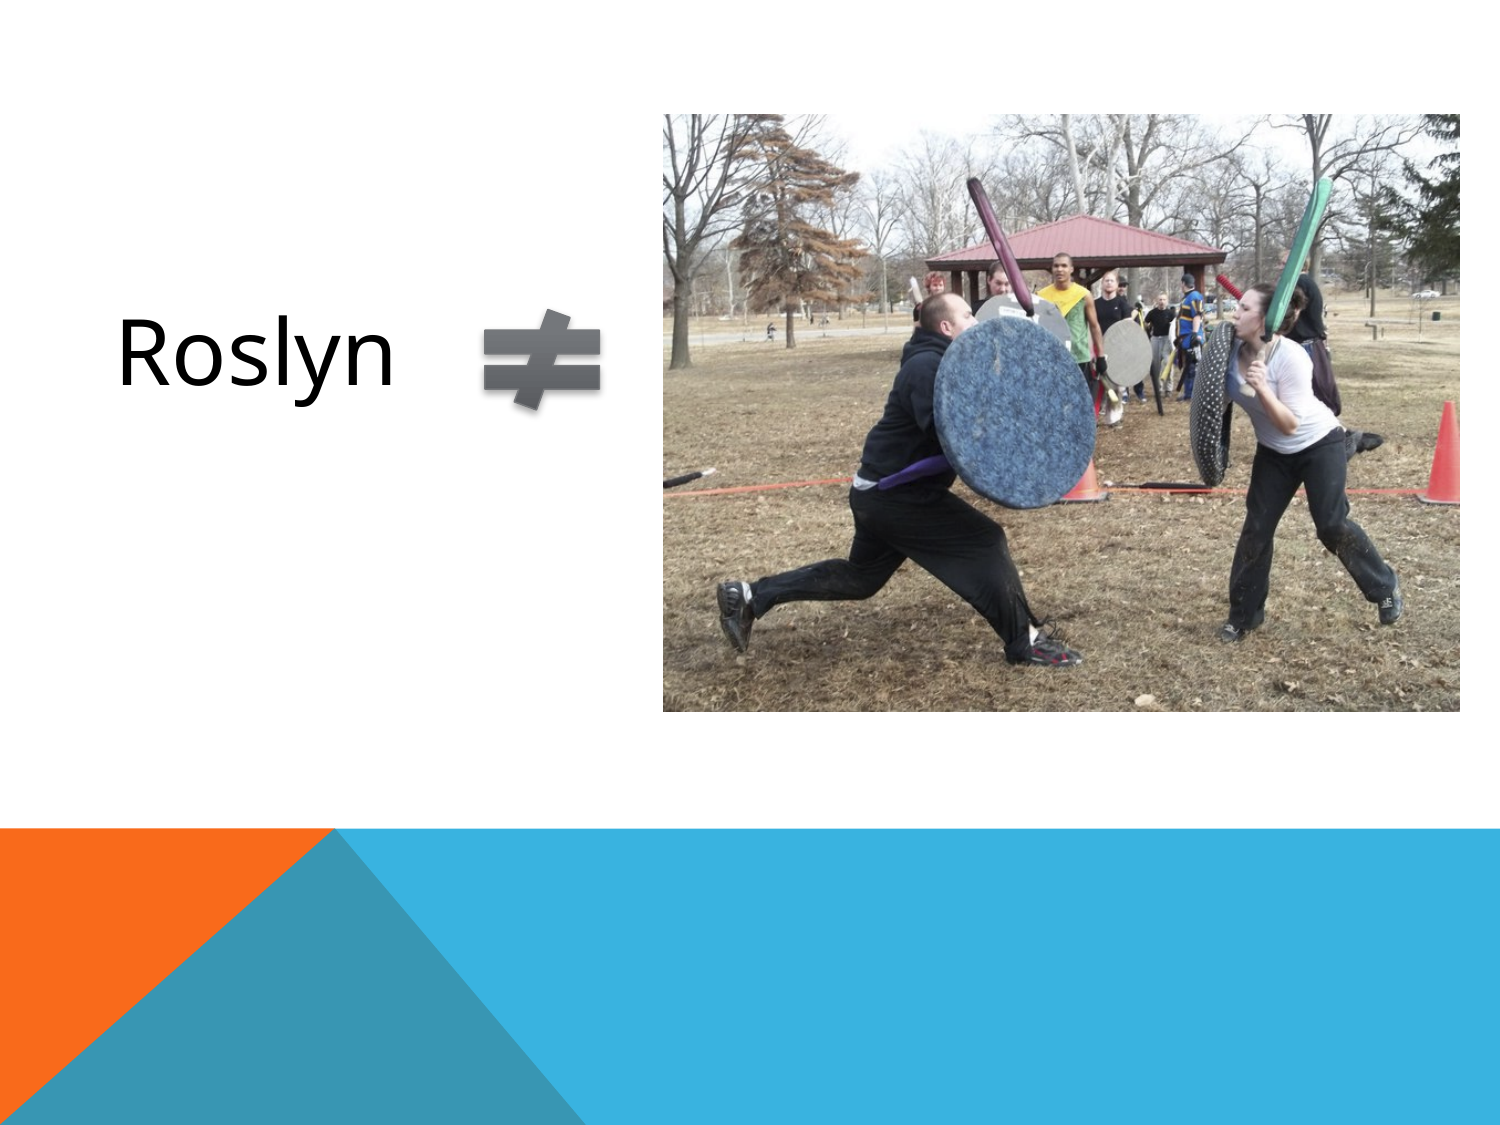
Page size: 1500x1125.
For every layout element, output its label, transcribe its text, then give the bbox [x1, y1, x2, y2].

text_box [484, 308, 601, 411]
text_box Roslyn [100, 286, 438, 412]
picture [663, 113, 1460, 712]
